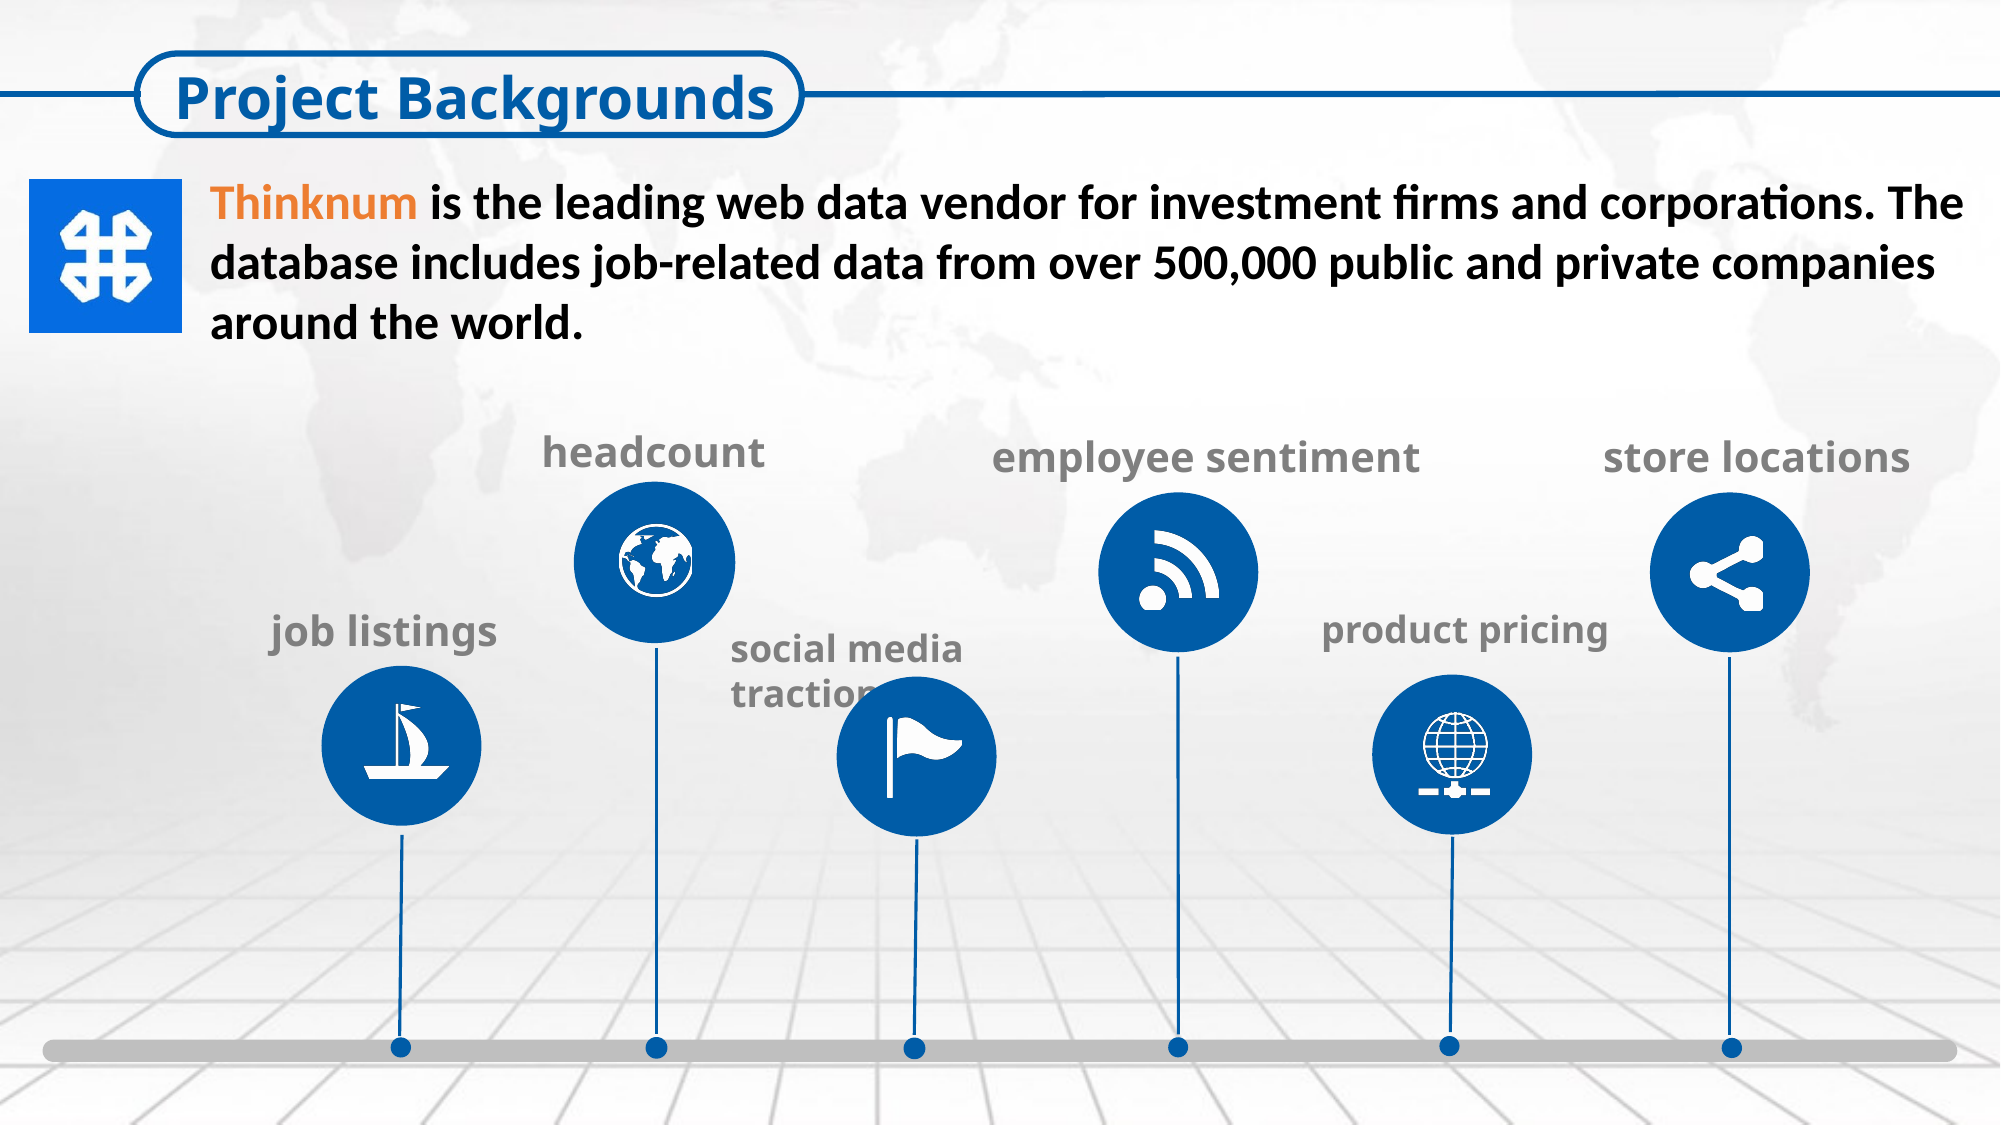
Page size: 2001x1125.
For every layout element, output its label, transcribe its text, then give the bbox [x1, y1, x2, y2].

text_box Thinknum is the leading web data vendor for investment firms and corporations. The database includes job-related data from over 500,000 public and private companies around the world. [194, 162, 1984, 408]
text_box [42, 418, 1958, 1063]
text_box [94, 53, 856, 206]
picture [0, 0, 2001, 1125]
